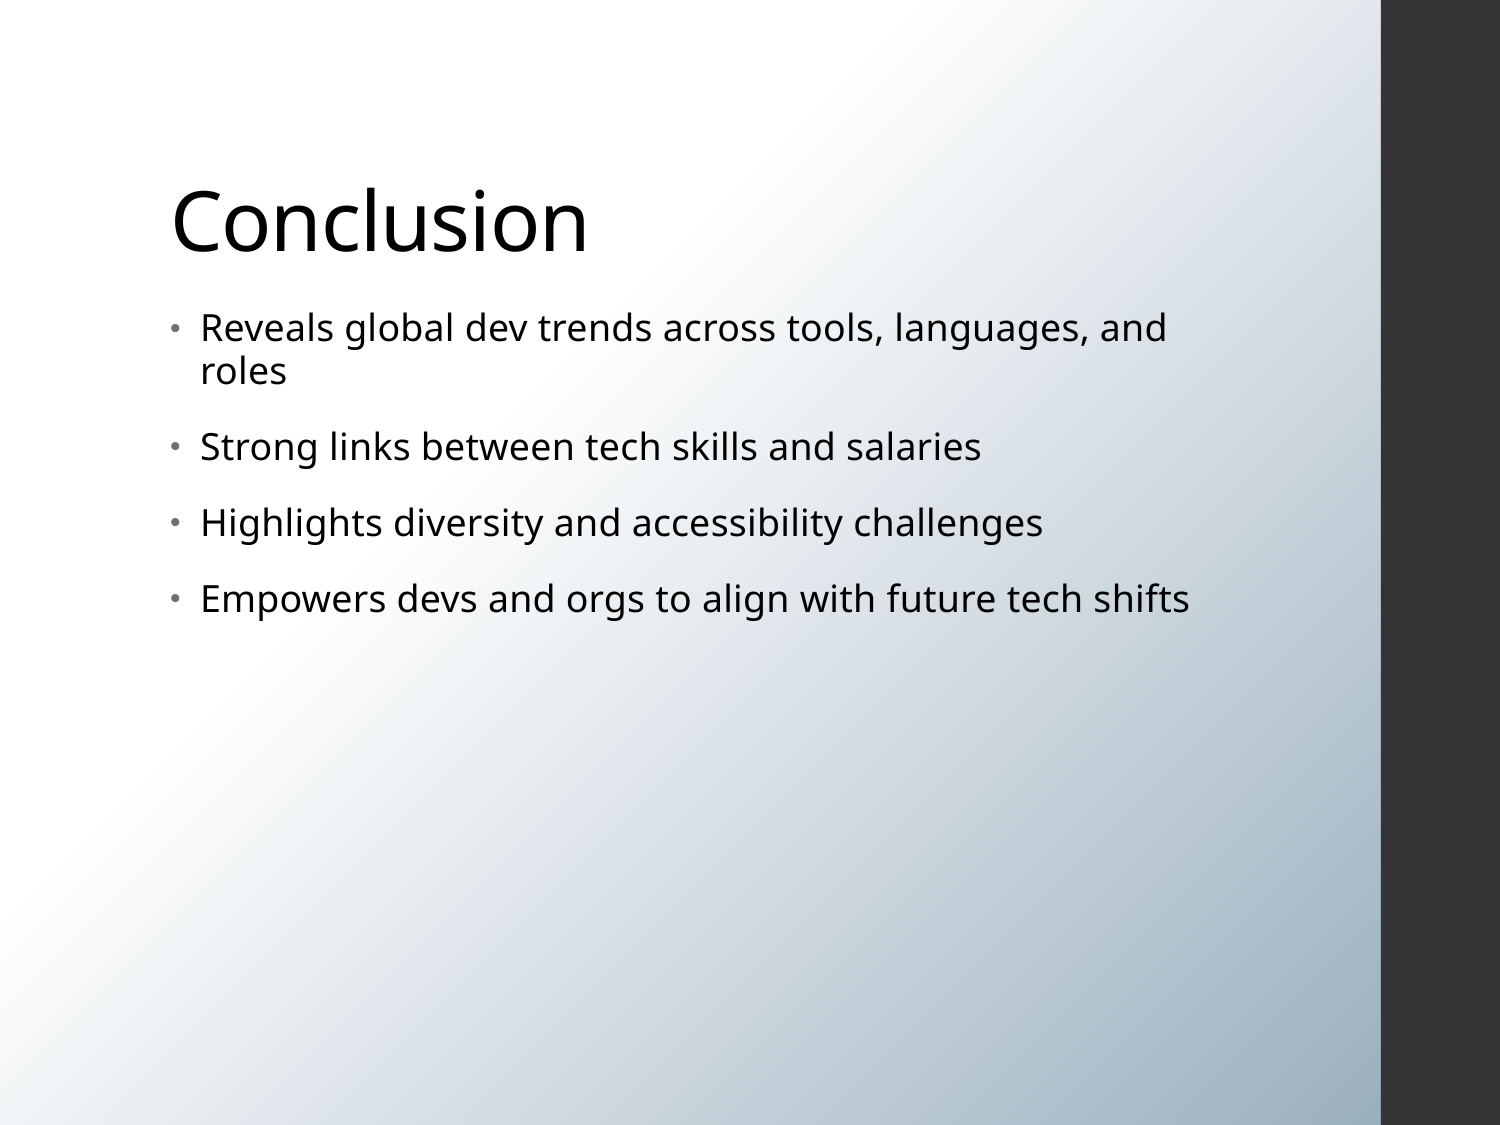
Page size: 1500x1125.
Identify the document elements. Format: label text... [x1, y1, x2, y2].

list Reveals global dev trends across tools, languages, and roles Strong links between tech skills and salaries Highlights diversity and accessibility challenges Empowers devs and orgs to align with future tech shifts [155, 299, 1213, 1014]
title Conclusion [155, 60, 1348, 278]
